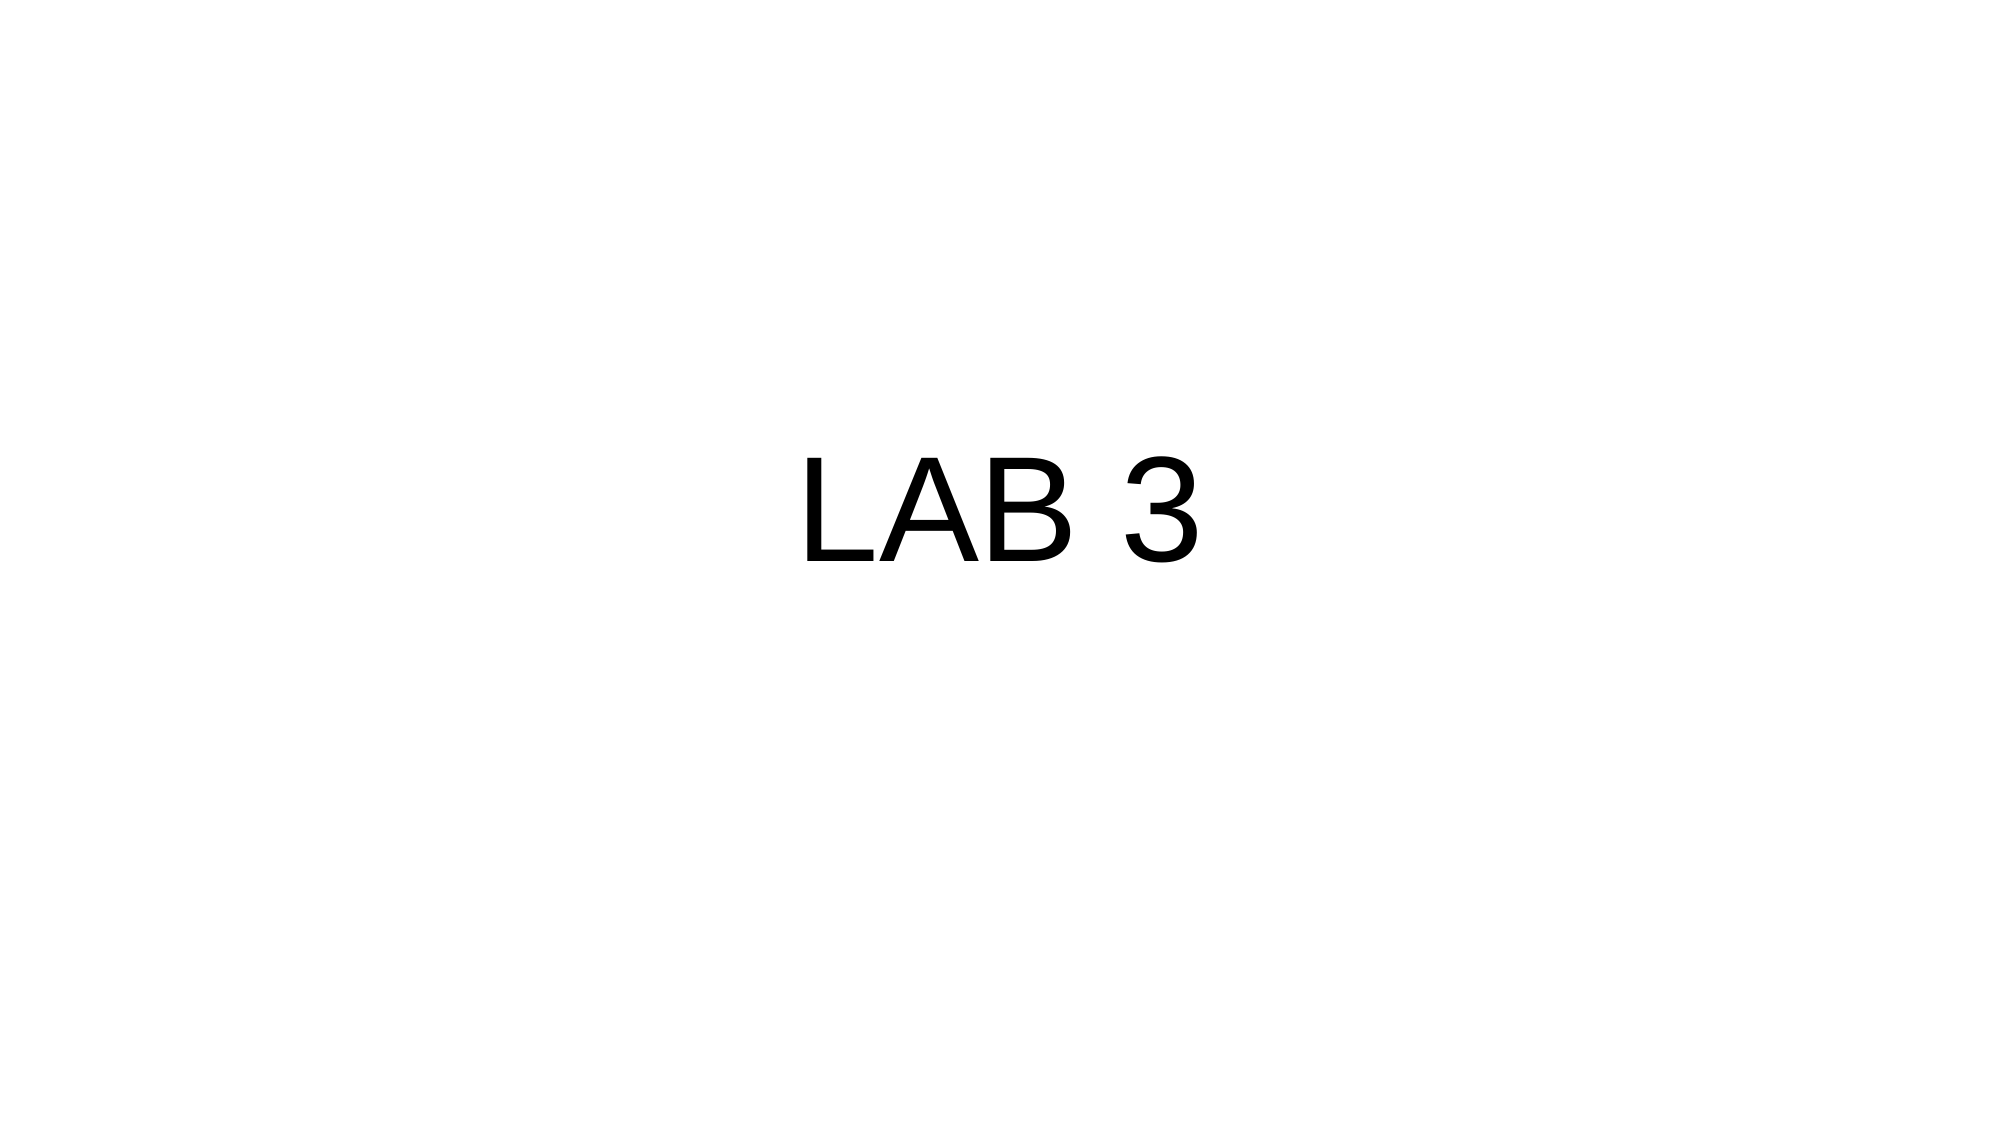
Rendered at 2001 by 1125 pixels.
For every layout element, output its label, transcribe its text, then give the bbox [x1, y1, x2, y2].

title LAB 3 [137, 301, 1863, 732]
